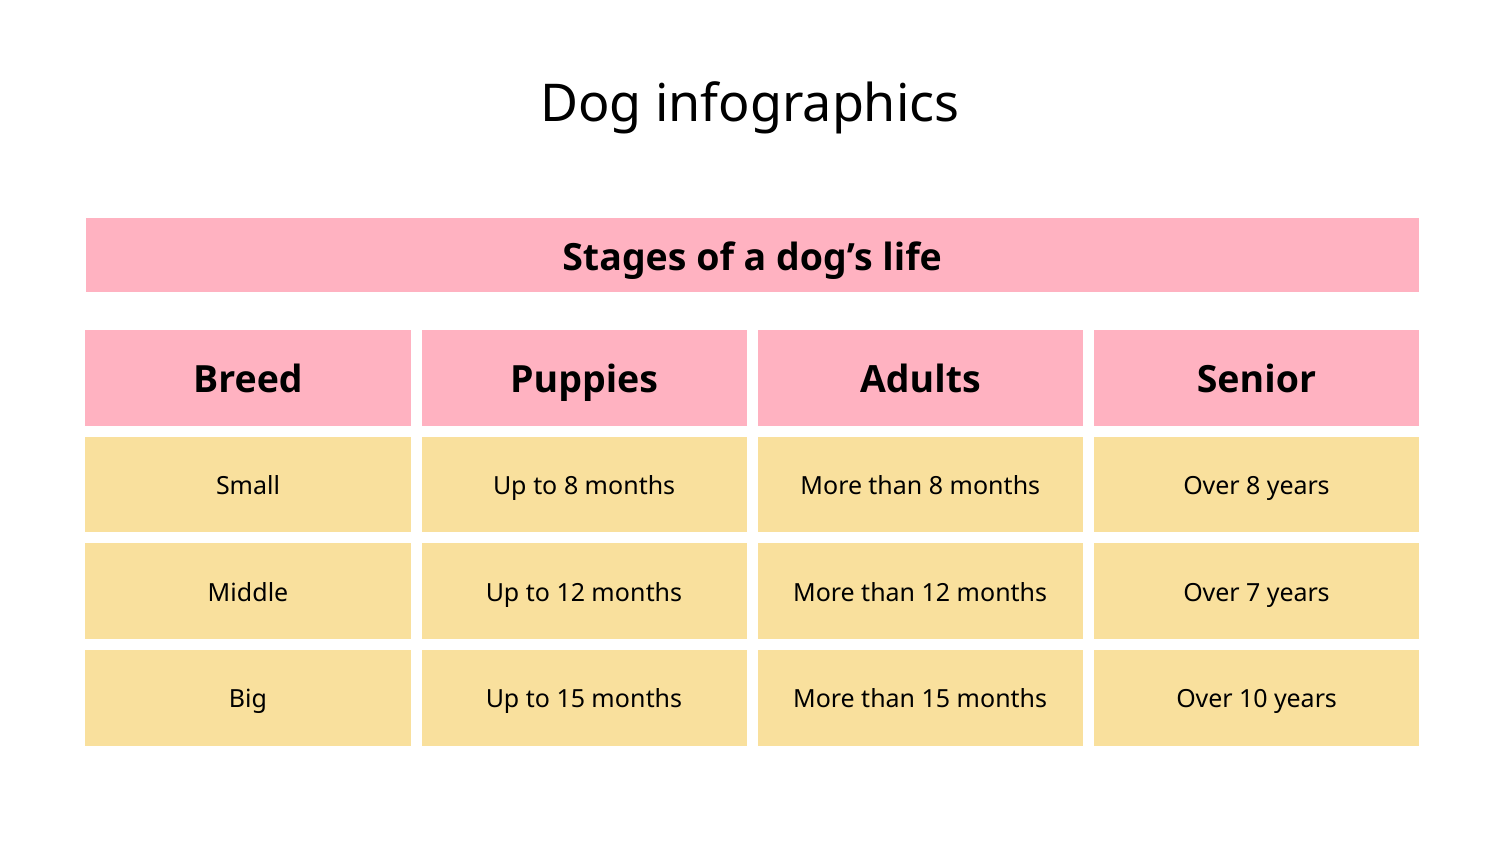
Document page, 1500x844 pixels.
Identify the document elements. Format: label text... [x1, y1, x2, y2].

table_header Adults [758, 330, 1083, 426]
table_cell Over 7 years [1094, 543, 1419, 639]
title Dog infographics [118, 68, 1382, 144]
table_cell Up to 15 months [422, 650, 747, 746]
table_header Senior [1094, 330, 1419, 426]
text_box Stages of a dog’s life [79, 211, 1425, 299]
table_cell Over 10 years [1094, 650, 1419, 746]
table_cell More than 12 months [758, 543, 1083, 639]
table_cell Up to 12 months [422, 543, 747, 639]
table_cell Over 8 years [1094, 437, 1419, 532]
table_header Breed [85, 330, 411, 426]
table_cell More than 8 months [758, 437, 1083, 532]
table_cell Up to 8 months [422, 437, 747, 532]
table_cell Big [85, 650, 411, 746]
table_header Puppies [422, 330, 747, 426]
table_cell Middle [85, 543, 411, 639]
table_cell More than 15 months [758, 650, 1083, 746]
table_cell Small [85, 437, 411, 532]
